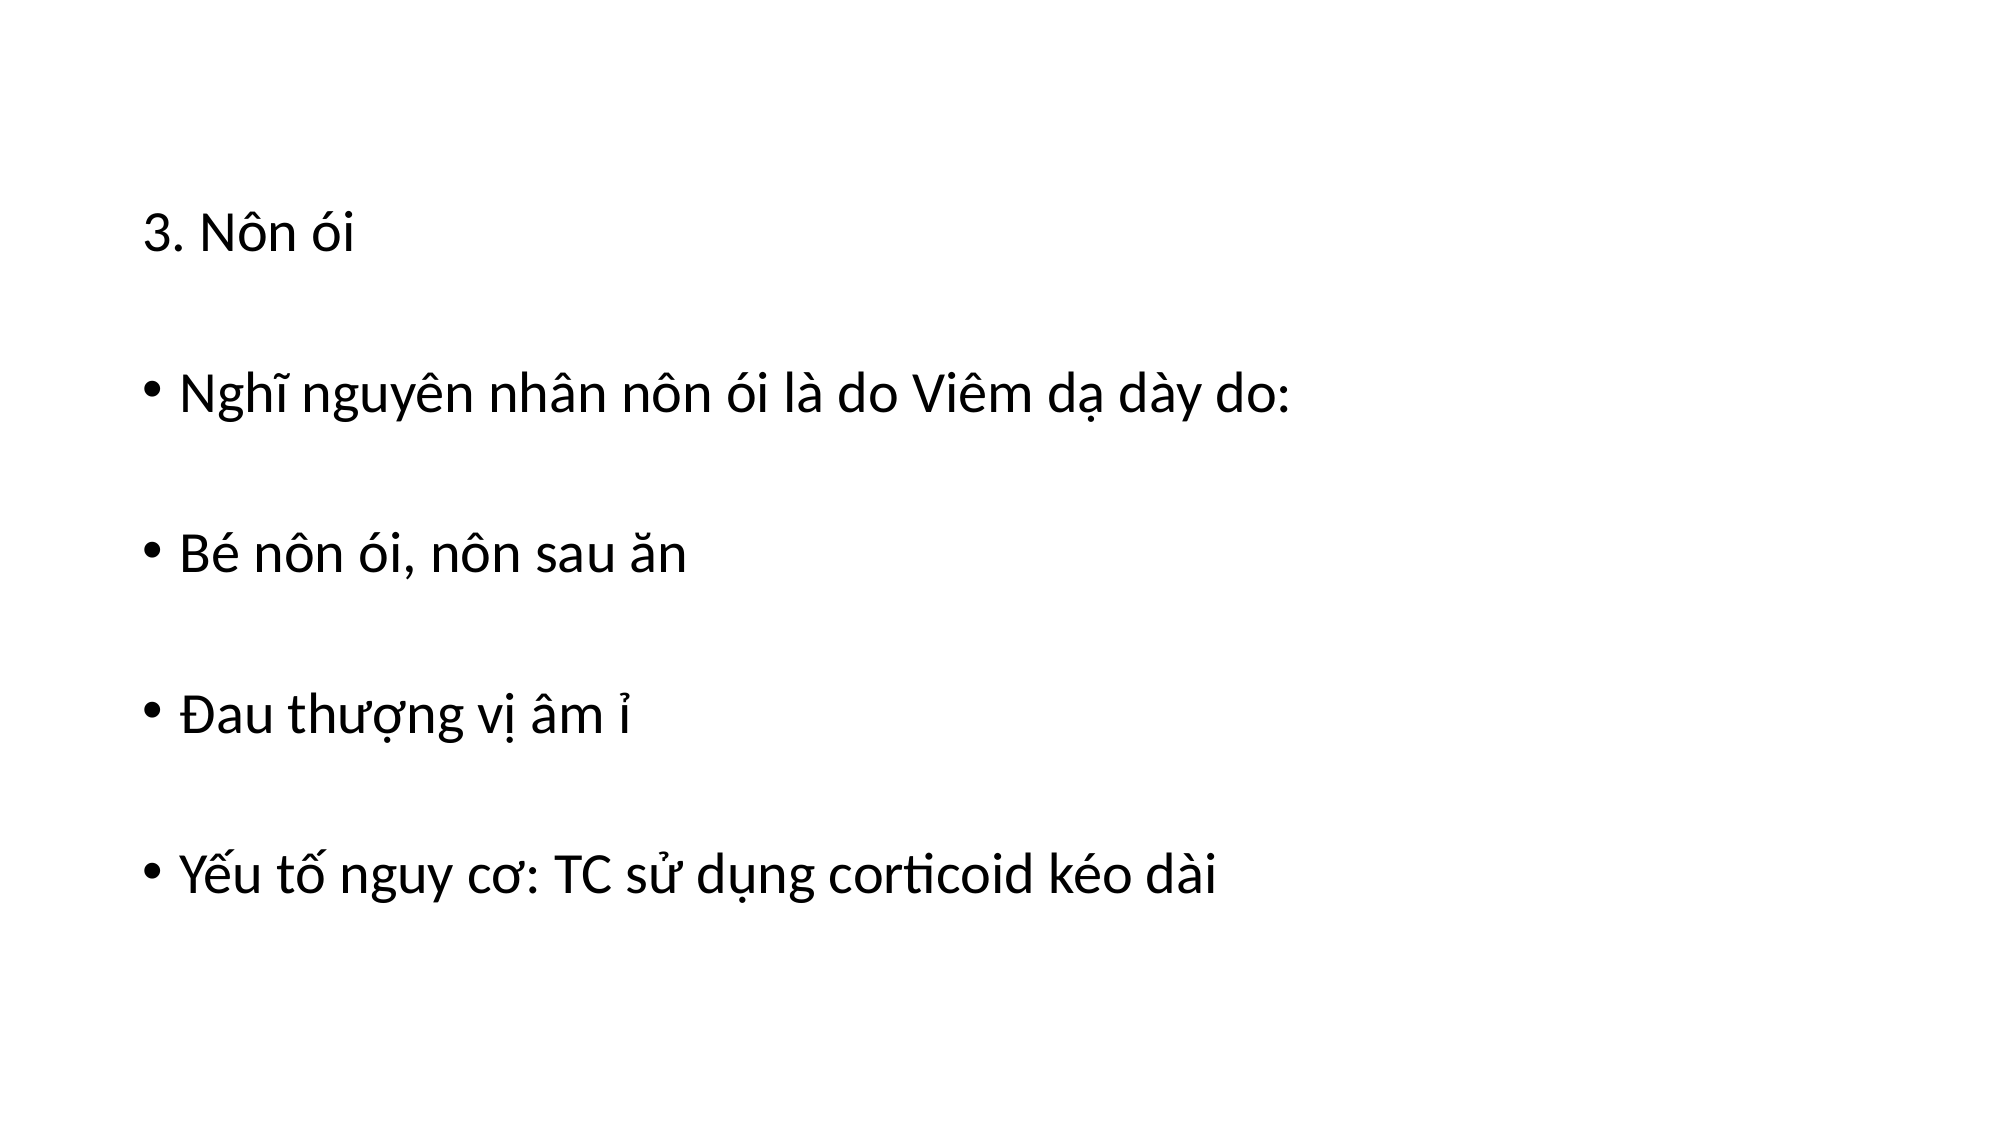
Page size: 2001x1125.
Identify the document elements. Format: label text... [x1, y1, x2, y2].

list 3. Nôn ói Nghĩ nguyên nhân nôn ói là do Viêm dạ dày do: Bé nôn ói, nôn sau ăn Đau thượng vị âm ỉ Yếu tố nguy cơ: TC sử dụng corticoid kéo dài [127, 115, 1863, 1014]
